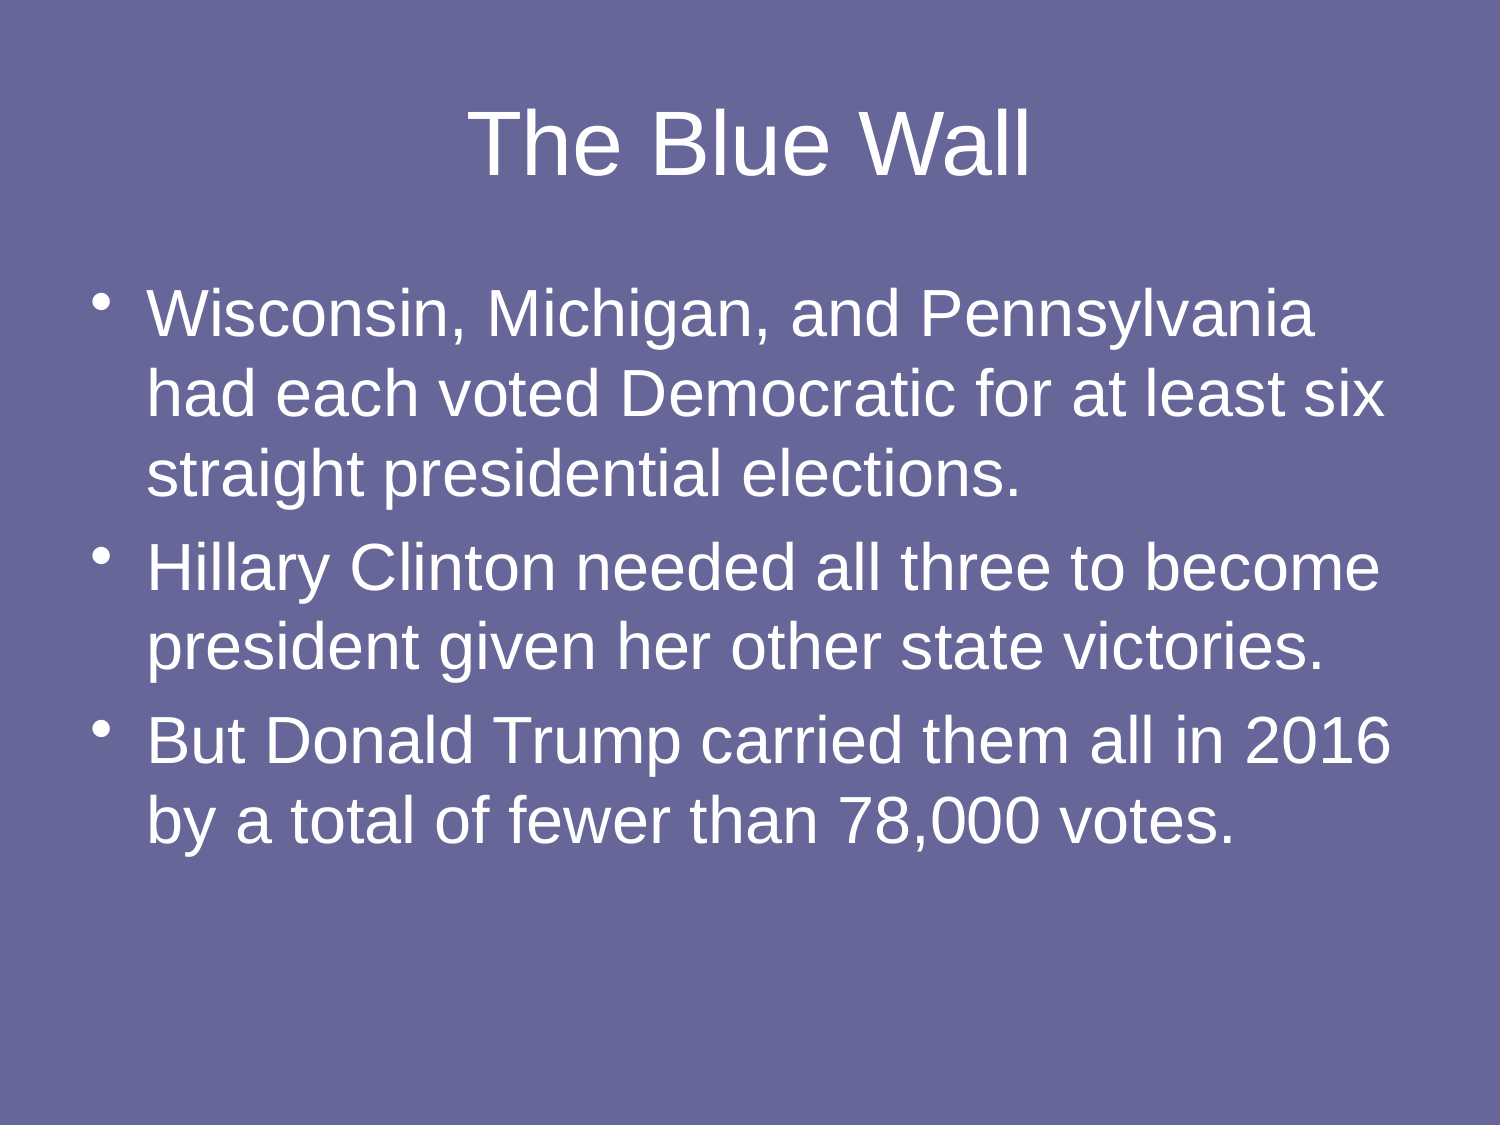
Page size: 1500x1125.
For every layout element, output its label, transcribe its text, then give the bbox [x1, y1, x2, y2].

list Wisconsin, Michigan, and Pennsylvania had each voted Democratic for at least six straight presidential elections. Hillary Clinton needed all three to become president given her other state victories. But Donald Trump carried them all in 2016 by a total of fewer than 78,000 votes. [75, 262, 1425, 1005]
title The Blue Wall [75, 45, 1425, 233]
